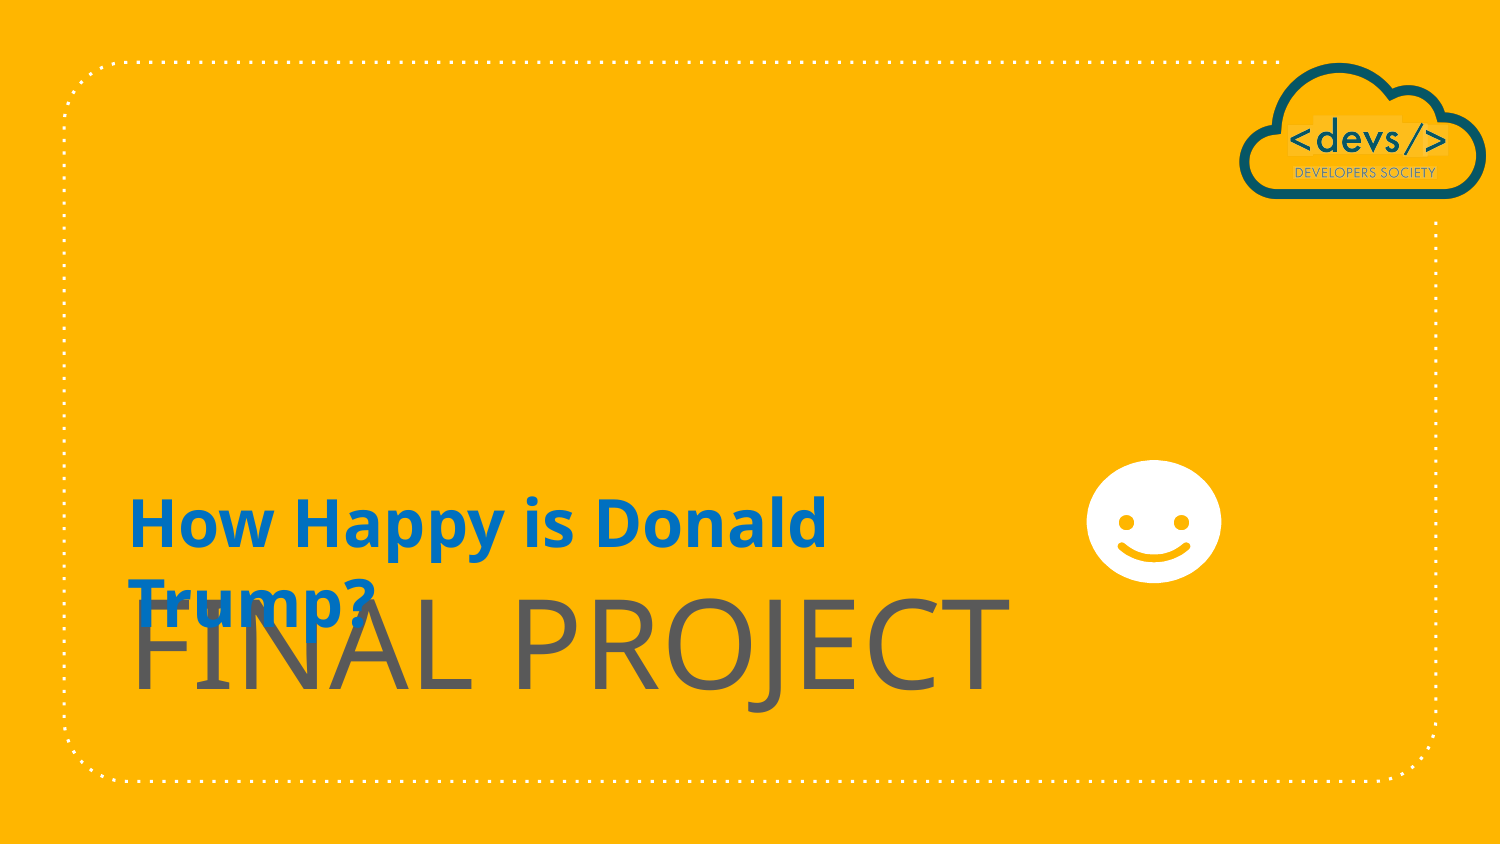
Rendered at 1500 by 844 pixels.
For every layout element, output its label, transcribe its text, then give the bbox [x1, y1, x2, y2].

text_box How Happy is Donald Trump? [112, 473, 1103, 649]
picture [1221, 0, 1500, 279]
title FINAL PROJECT [112, 539, 1388, 730]
text_box [1086, 460, 1222, 584]
